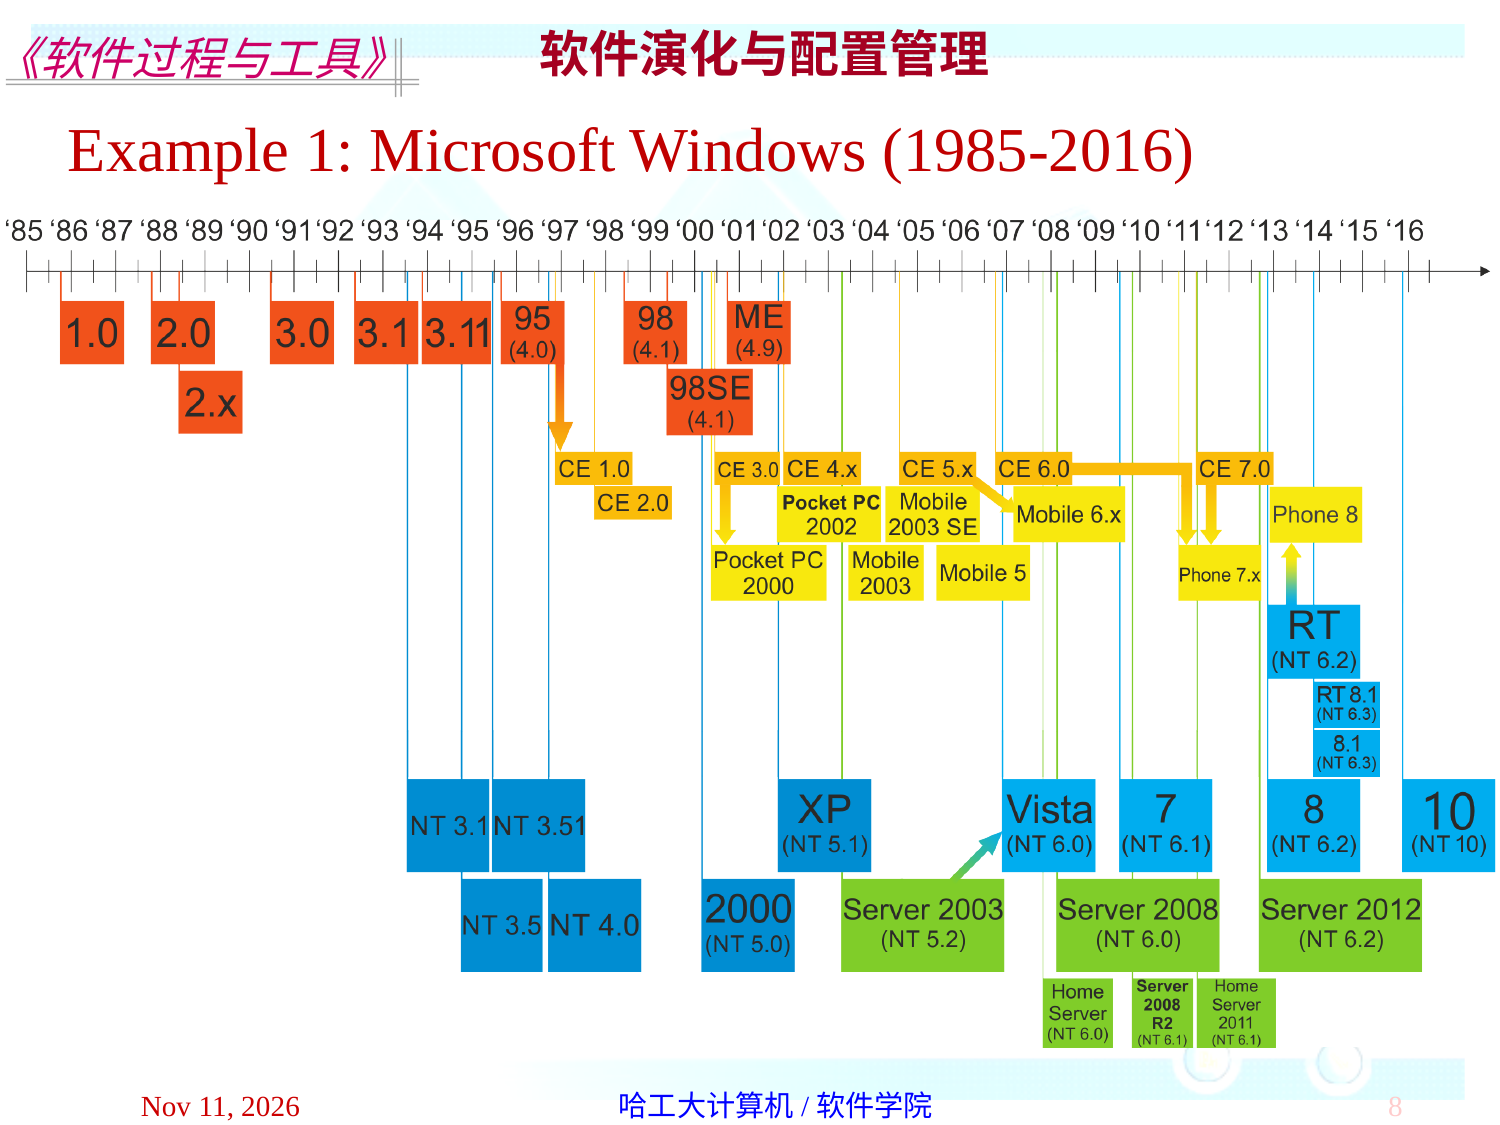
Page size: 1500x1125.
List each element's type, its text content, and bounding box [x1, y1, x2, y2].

picture [5, 219, 1497, 1048]
text_box Example 1: Microsoft Windows (1985-2016) [53, 101, 1447, 209]
text_box 软件演化与配置管理 [389, 15, 1140, 90]
